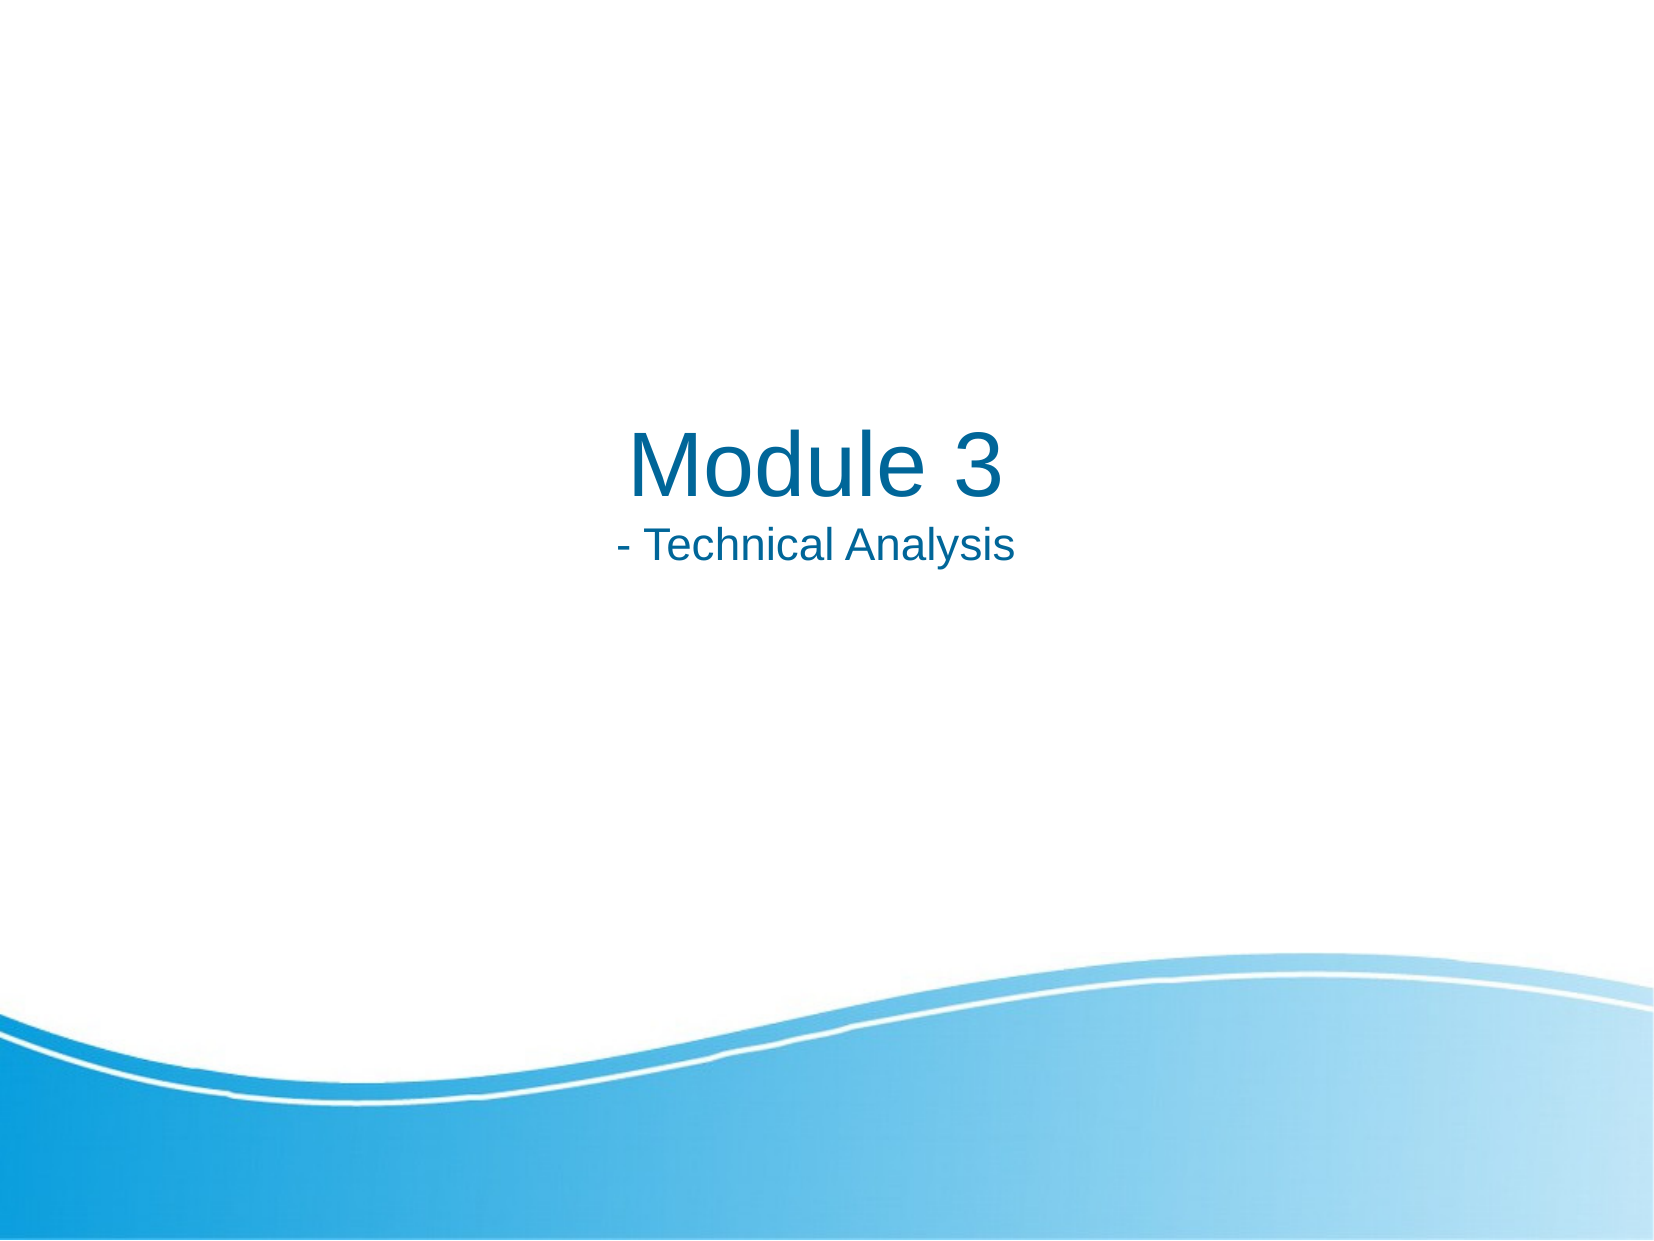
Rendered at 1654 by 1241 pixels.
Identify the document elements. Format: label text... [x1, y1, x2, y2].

text_box Module 3 - Technical Analysis [71, 404, 1560, 570]
picture [0, 952, 1654, 1240]
